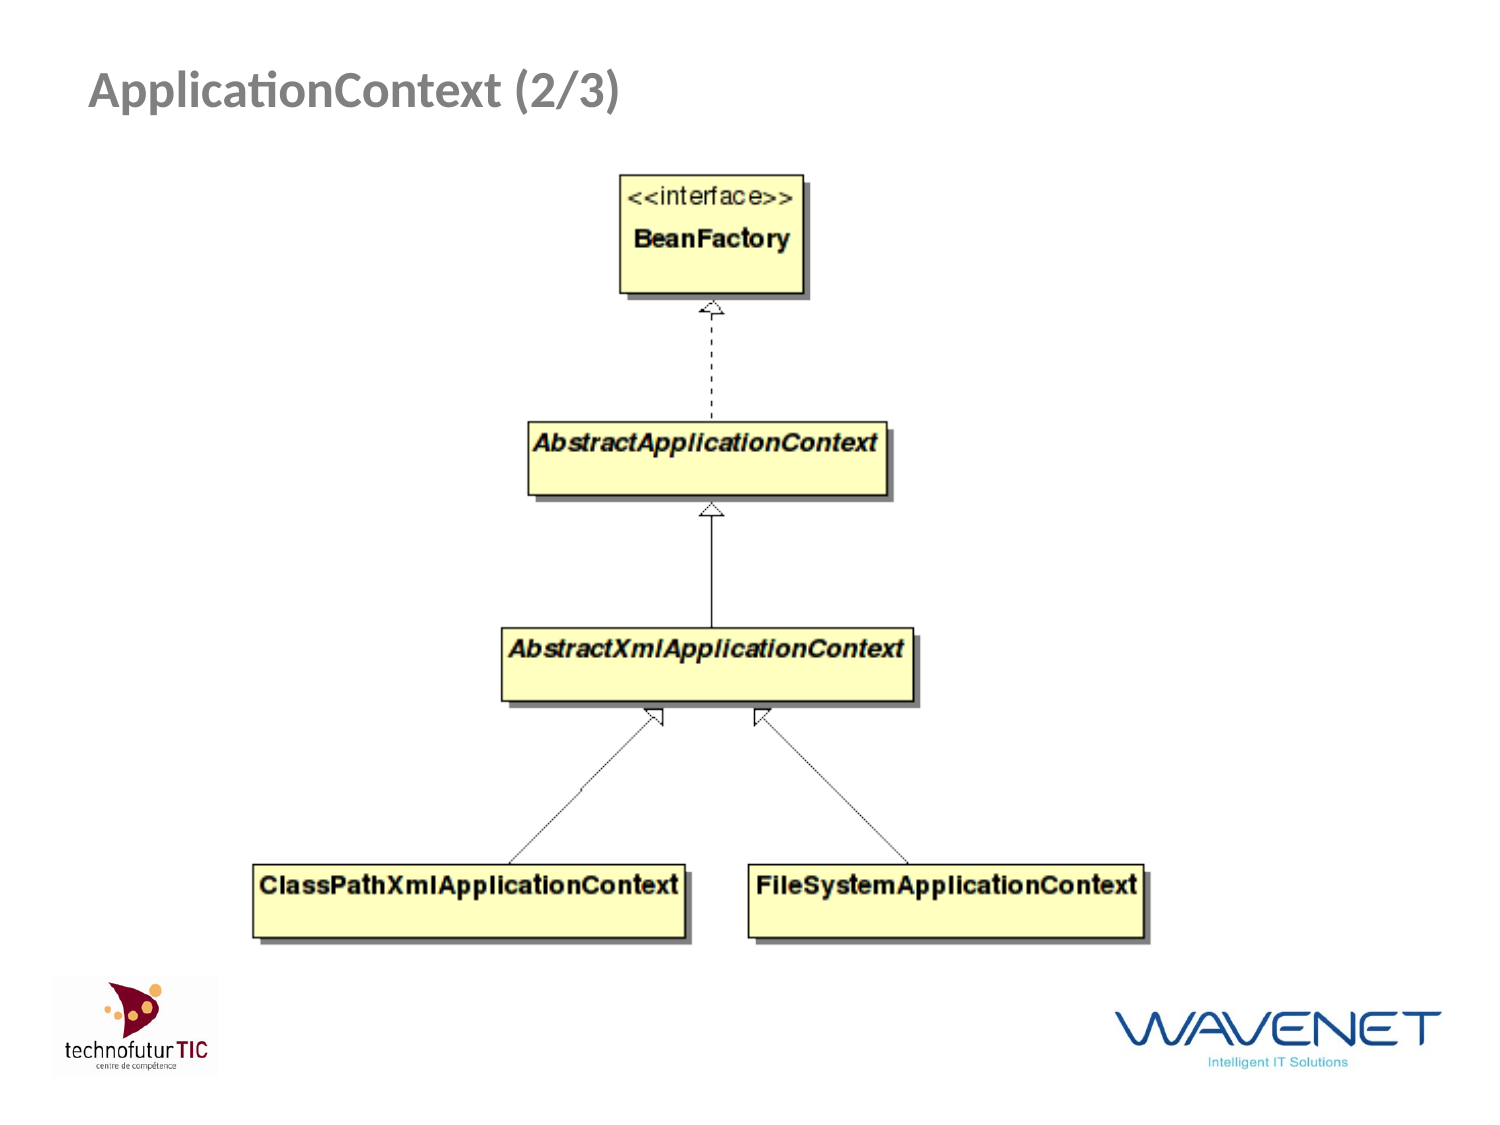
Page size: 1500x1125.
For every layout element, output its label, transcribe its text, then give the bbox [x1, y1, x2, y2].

picture [1113, 1009, 1443, 1071]
picture [229, 148, 1176, 970]
picture [53, 975, 218, 1077]
title ApplicationContext (2/3) [72, 47, 1426, 145]
